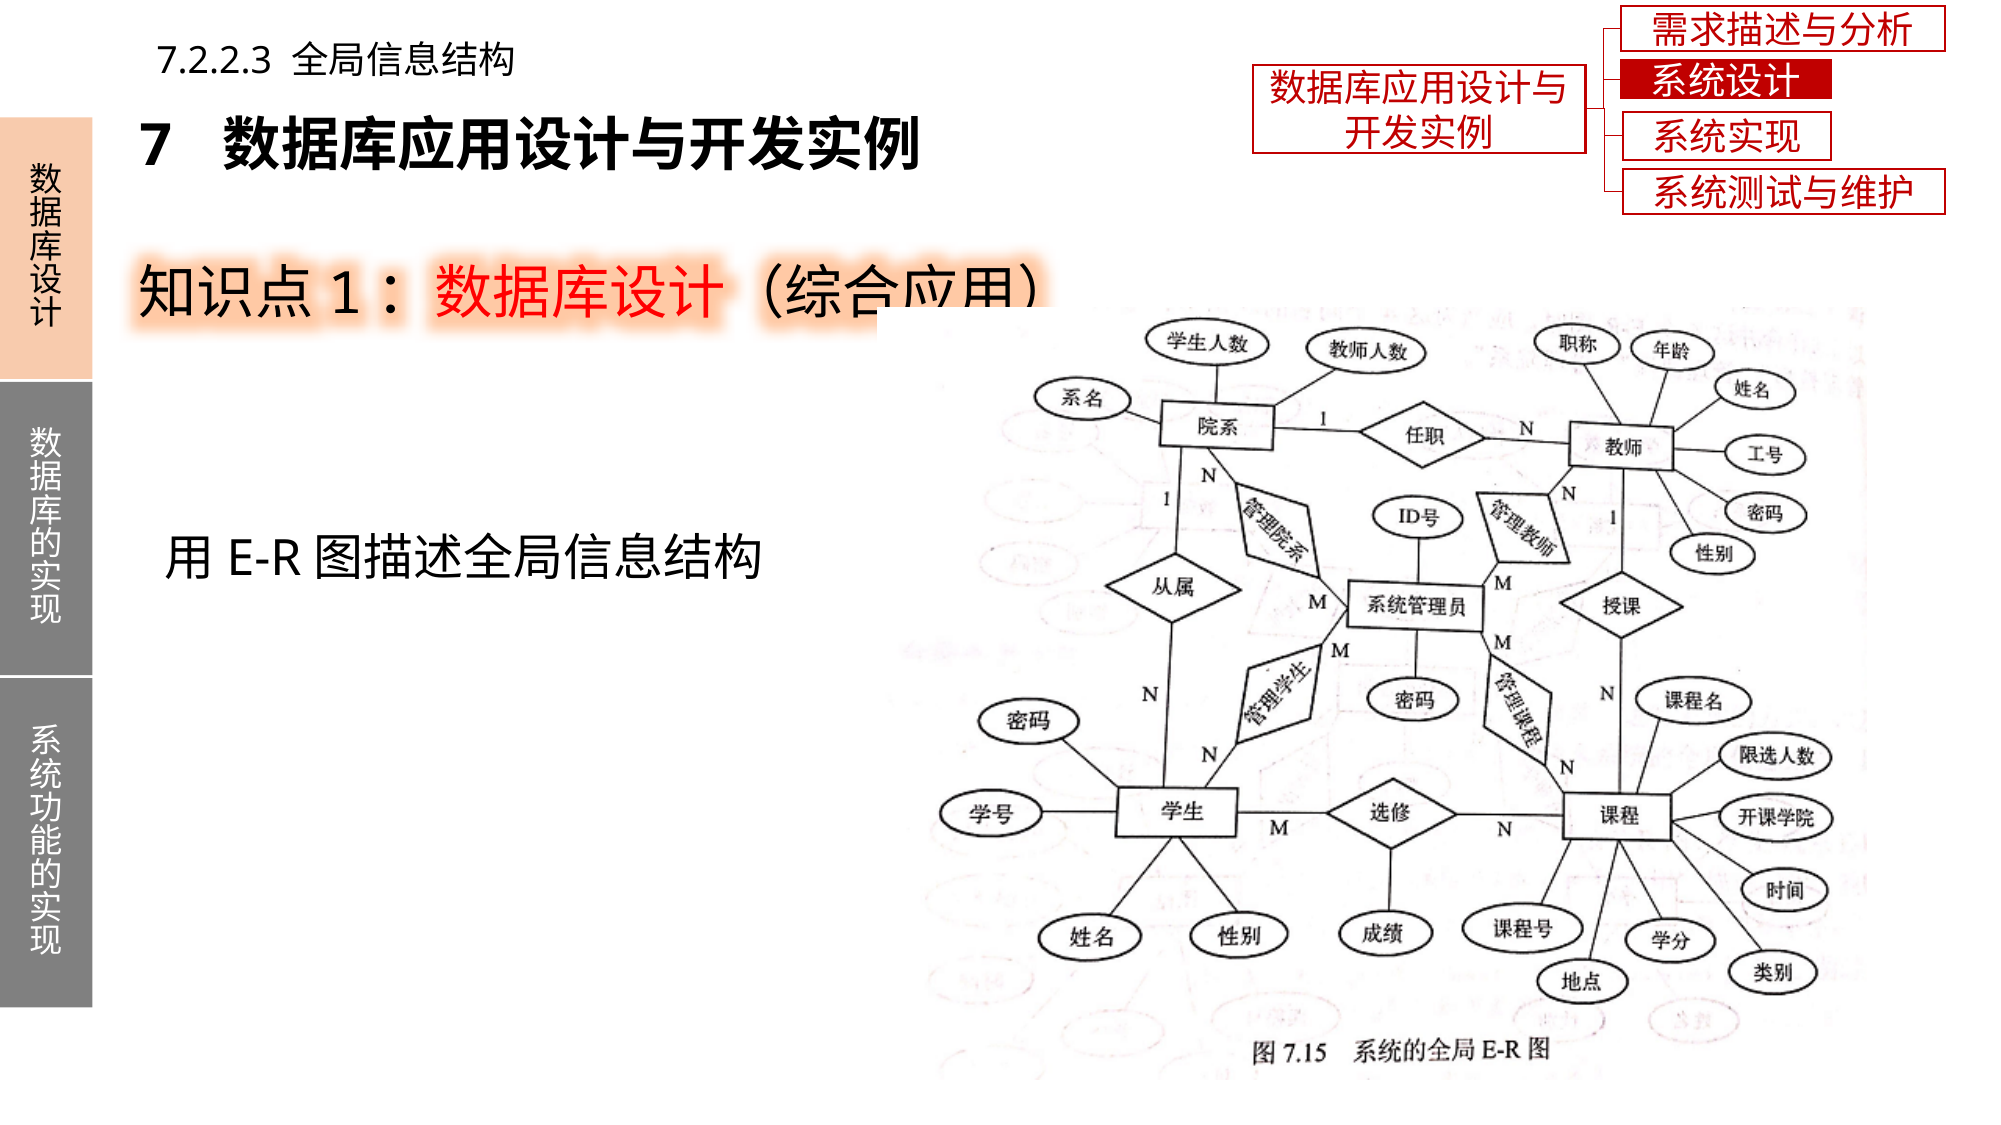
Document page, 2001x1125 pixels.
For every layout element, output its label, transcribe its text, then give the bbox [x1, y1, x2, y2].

text_box 数据库应用设计与开发实例 [1252, 64, 1585, 154]
text_box 需求描述与分析 [1620, 5, 1946, 52]
text_box 系统实现 [1624, 111, 1832, 161]
text_box 用E-R图描述全局信息结构 [149, 500, 877, 670]
text_box 系统设计 [1621, 59, 1832, 99]
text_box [0, 117, 93, 1008]
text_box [1585, 108, 1624, 192]
text_box 系统测试与维护 [1622, 168, 1946, 215]
text_box 知识点1：数据库设计（综合应用） [120, 194, 1945, 351]
text_box 7 数据库应用设计与开发实例 [120, 97, 1568, 174]
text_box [1585, 28, 1621, 79]
text_box 7.2.2.3 全局信息结构 [141, 28, 531, 89]
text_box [1585, 79, 1621, 108]
picture [877, 307, 1867, 1080]
